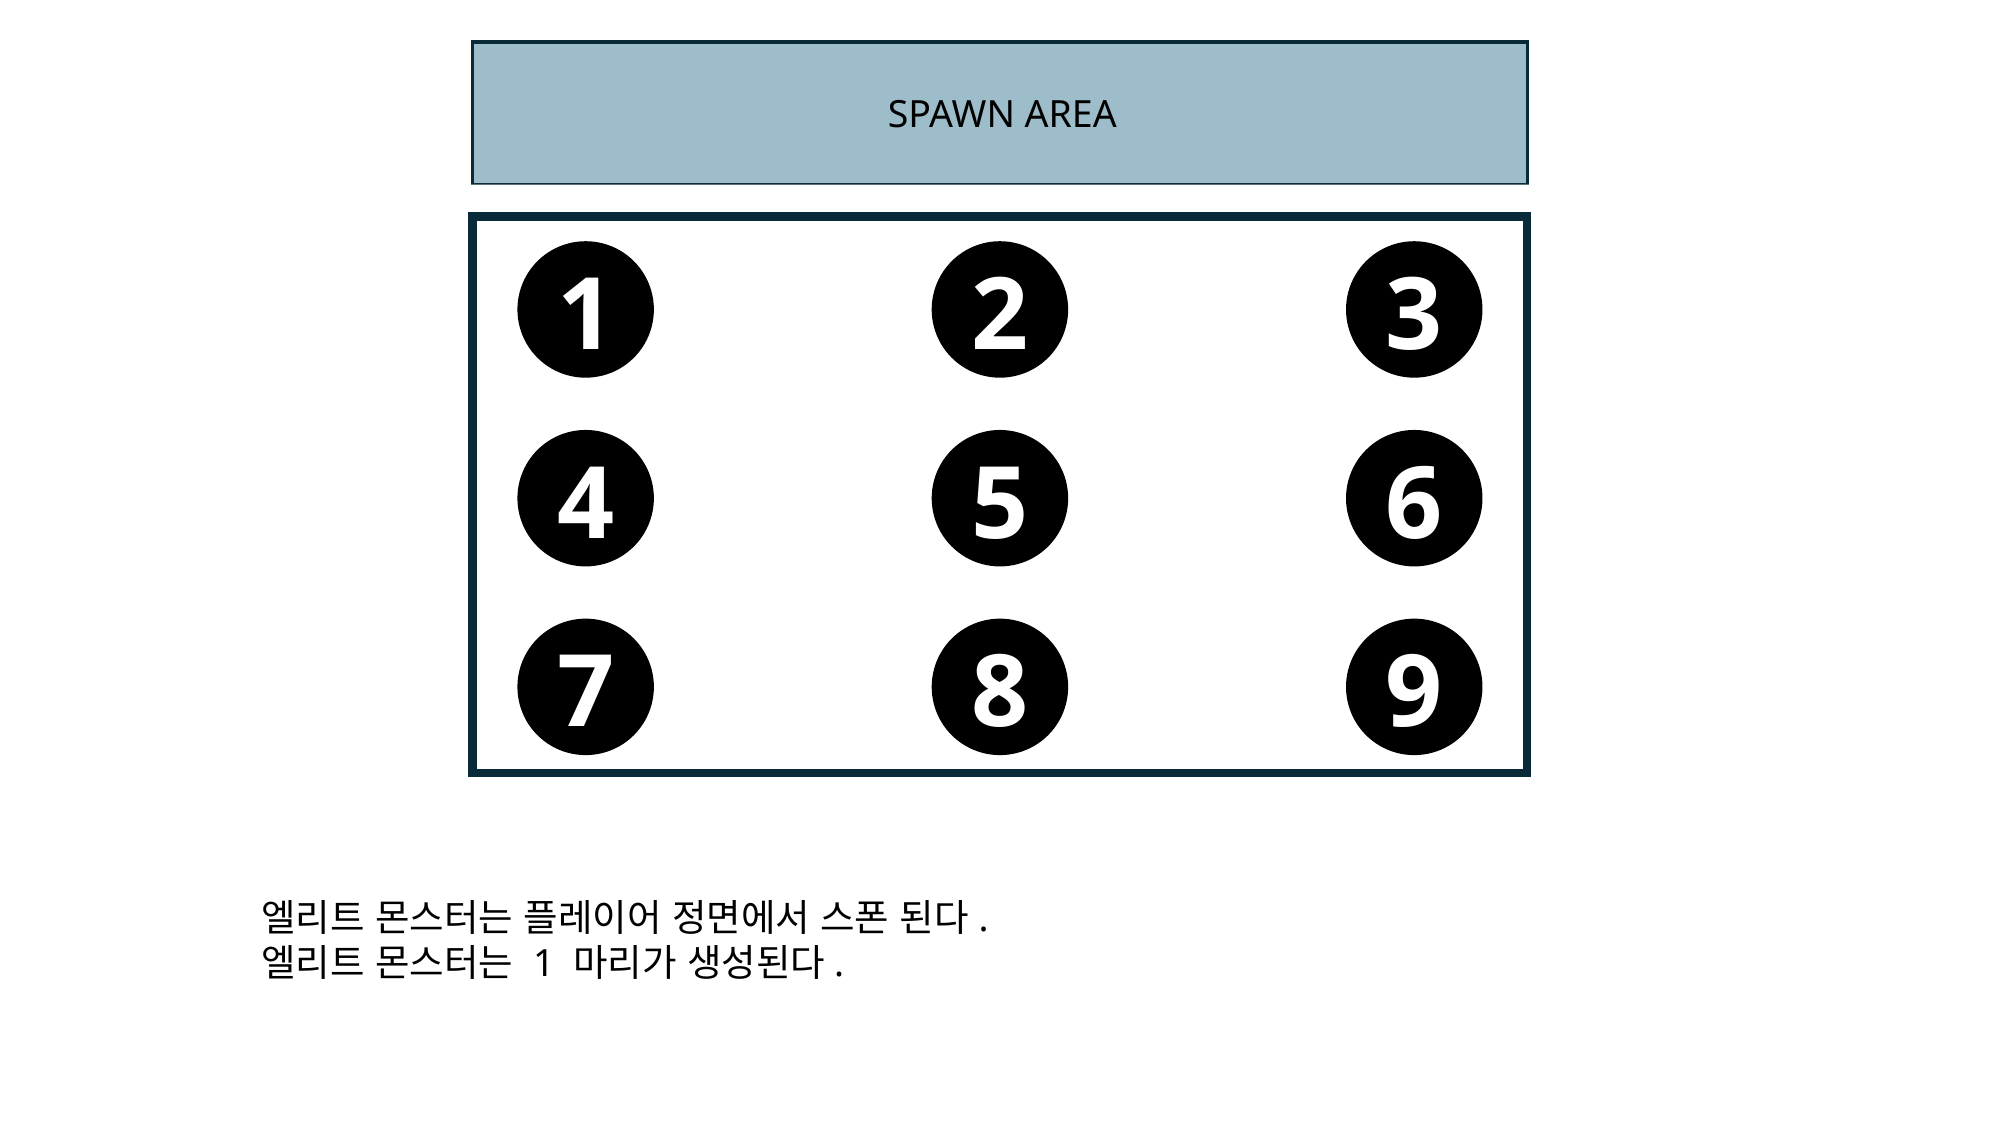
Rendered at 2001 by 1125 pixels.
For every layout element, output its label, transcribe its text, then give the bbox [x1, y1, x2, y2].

text_box 엘리트 몬스터는 플레이어 정면에서 스폰 된다. 엘리트 몬스터는 1 마리가 생성된다. [246, 886, 1753, 992]
text_box SPAWN AREA [819, 82, 1186, 143]
text_box [471, 40, 1529, 183]
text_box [471, 215, 1528, 774]
text_box [422, 183, 1578, 806]
